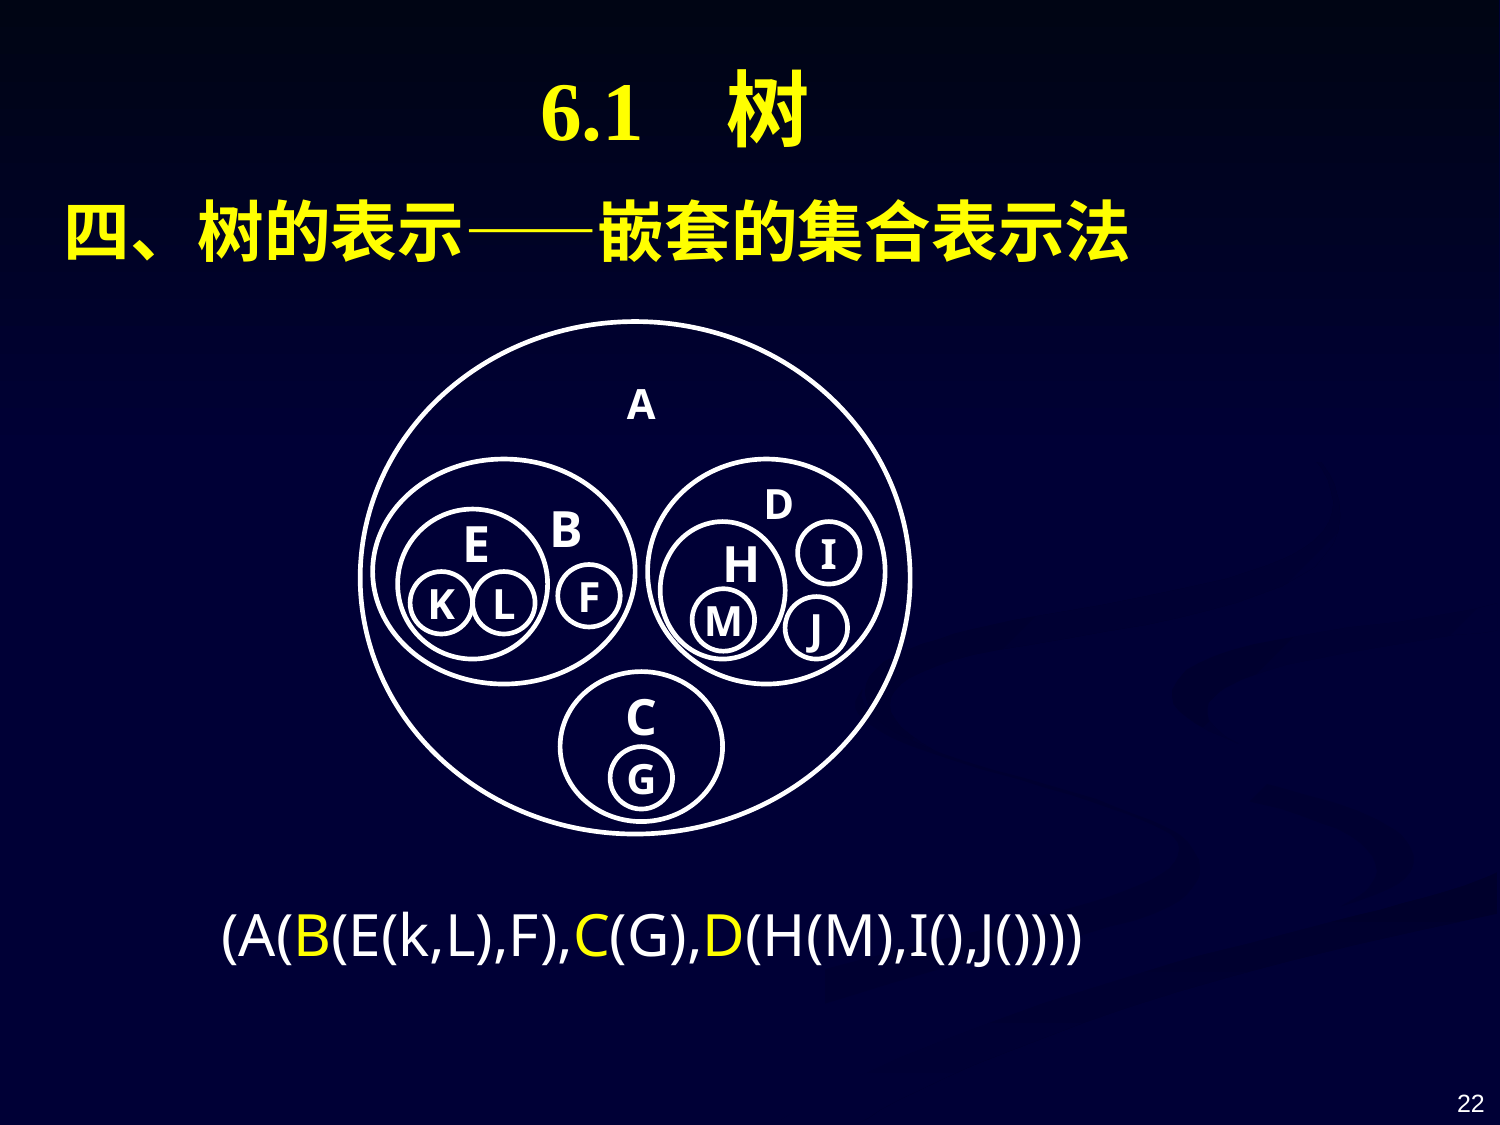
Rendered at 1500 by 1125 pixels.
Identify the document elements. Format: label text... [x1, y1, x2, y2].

text_box B [535, 496, 598, 560]
text_box [560, 671, 723, 822]
text_box [397, 509, 548, 660]
text_box M [692, 588, 755, 652]
text_box J [785, 596, 848, 660]
slide_number 22 [1149, 1046, 1500, 1125]
text_box K [410, 571, 473, 635]
text_box E [447, 514, 505, 572]
text_box F [557, 564, 621, 627]
text_box C [610, 684, 673, 747]
text_box (A(B(E(k,L),F),C(G),D(H(M),I(),J()))) [206, 890, 1187, 976]
text_box I [797, 521, 861, 585]
text_box [660, 521, 786, 660]
text_box [360, 321, 911, 835]
text_box 6.1 树 [312, 50, 1038, 165]
text_box G [610, 747, 673, 810]
text_box H [710, 531, 774, 595]
text_box 四、树的表示——嵌套的集合表示法 [49, 182, 1185, 278]
text_box D [747, 471, 811, 535]
text_box A [610, 371, 673, 435]
text_box [647, 459, 886, 685]
text_box L [472, 571, 536, 635]
text_box [372, 459, 636, 685]
